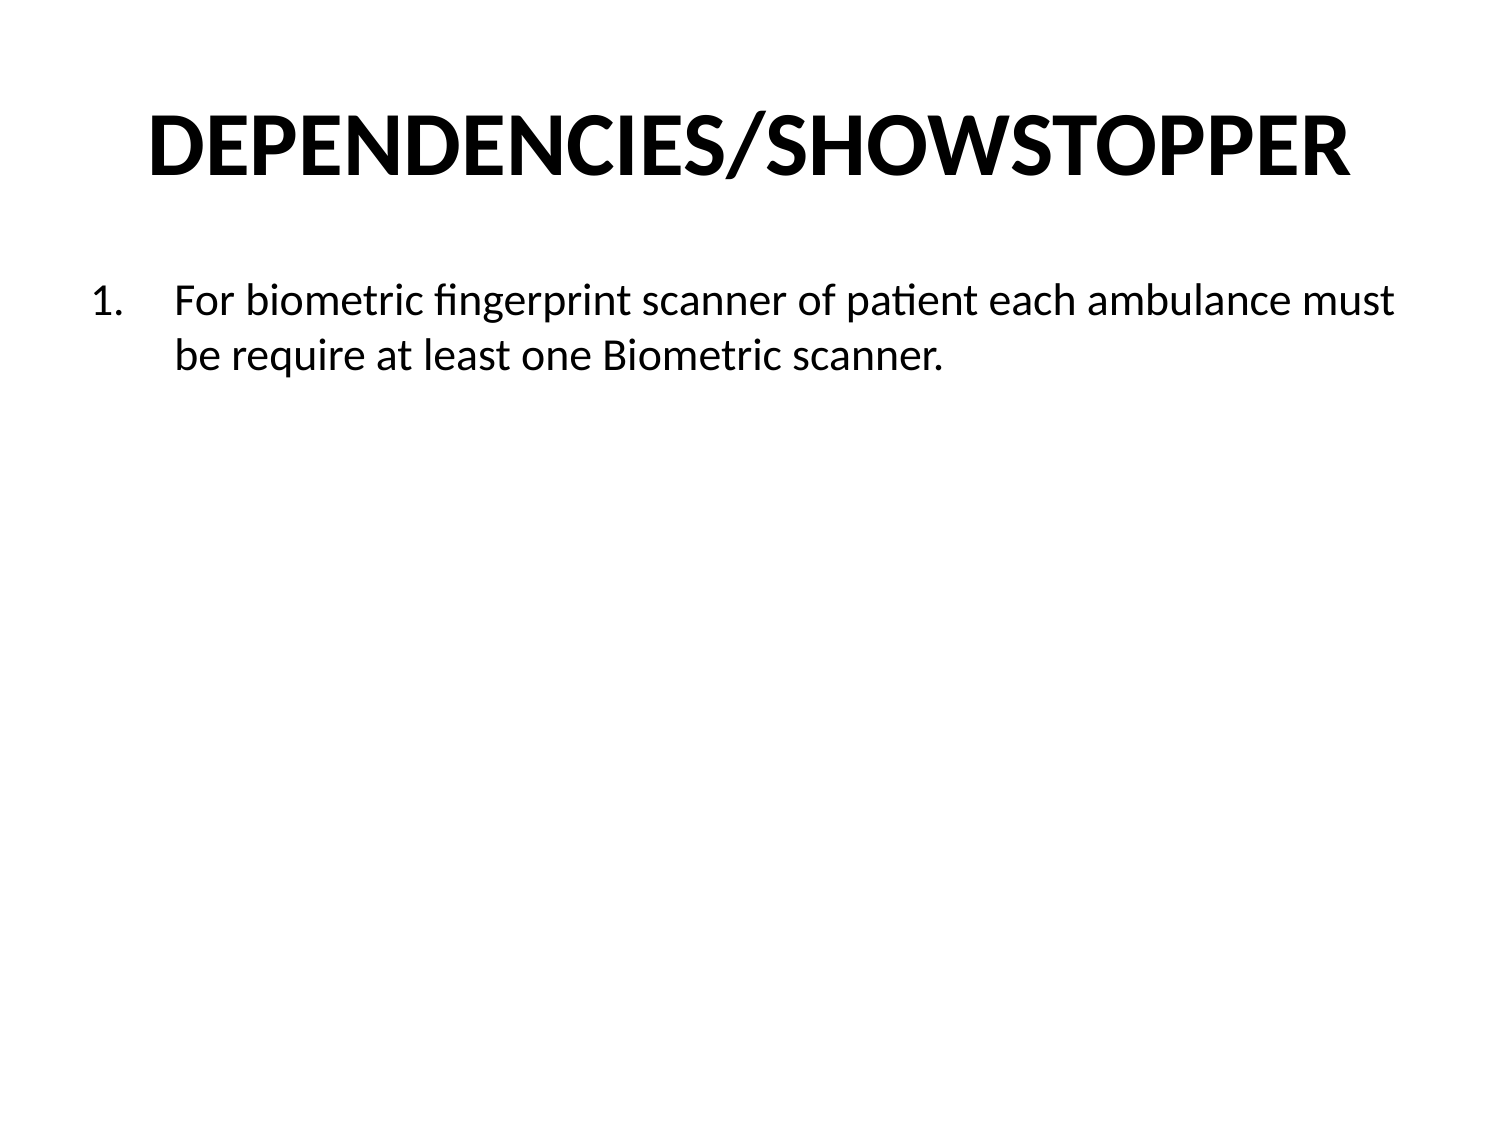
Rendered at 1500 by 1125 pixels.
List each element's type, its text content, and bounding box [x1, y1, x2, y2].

title DEPENDENCIES/SHOWSTOPPER [75, 45, 1425, 233]
list For biometric fingerprint scanner of patient each ambulance must be require at least one Biometric scanner. [75, 262, 1425, 1005]
